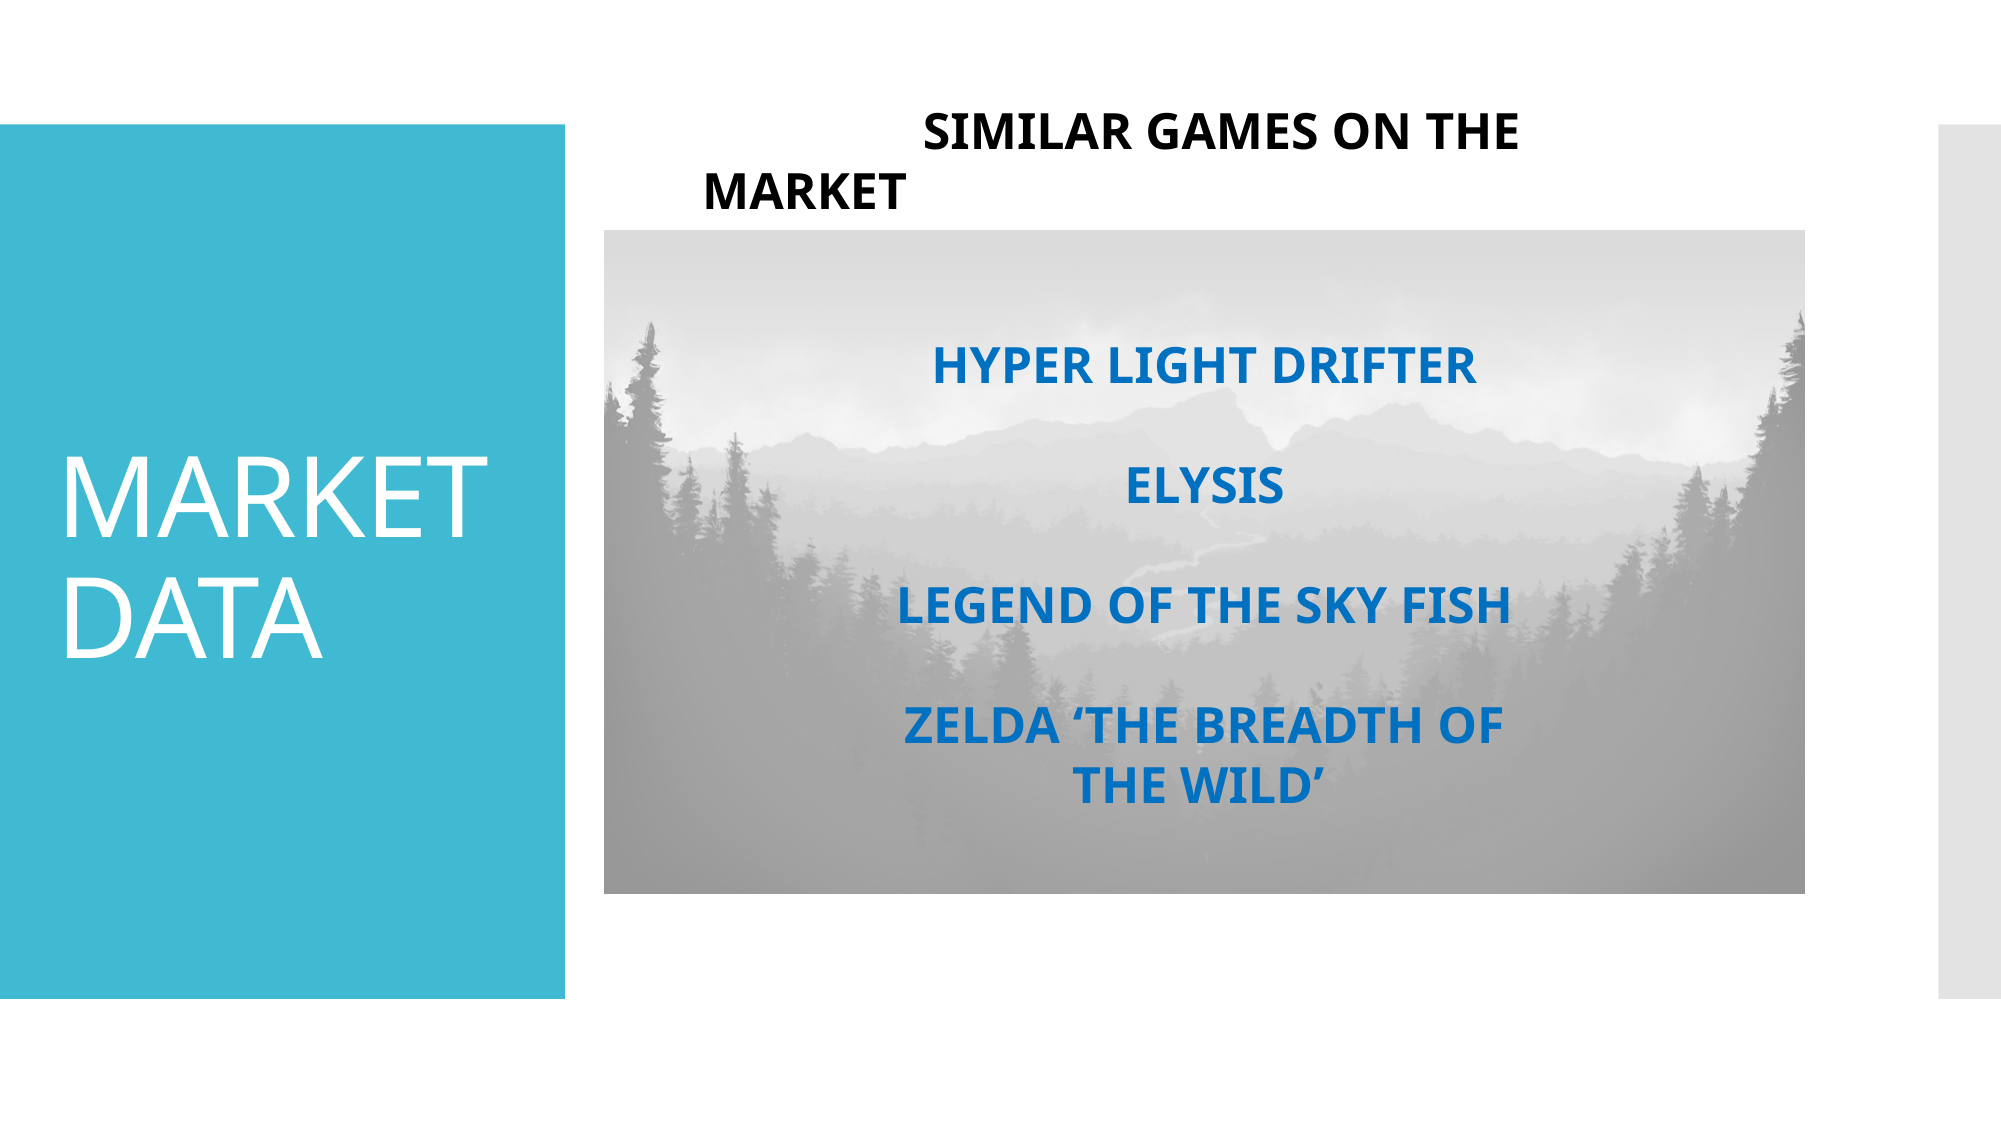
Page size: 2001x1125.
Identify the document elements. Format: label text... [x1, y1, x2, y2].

title MARKET DATA [41, 184, 525, 940]
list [604, 229, 1805, 894]
text_box SIMILAR GAMES ON THE MARKET [687, 91, 1722, 227]
